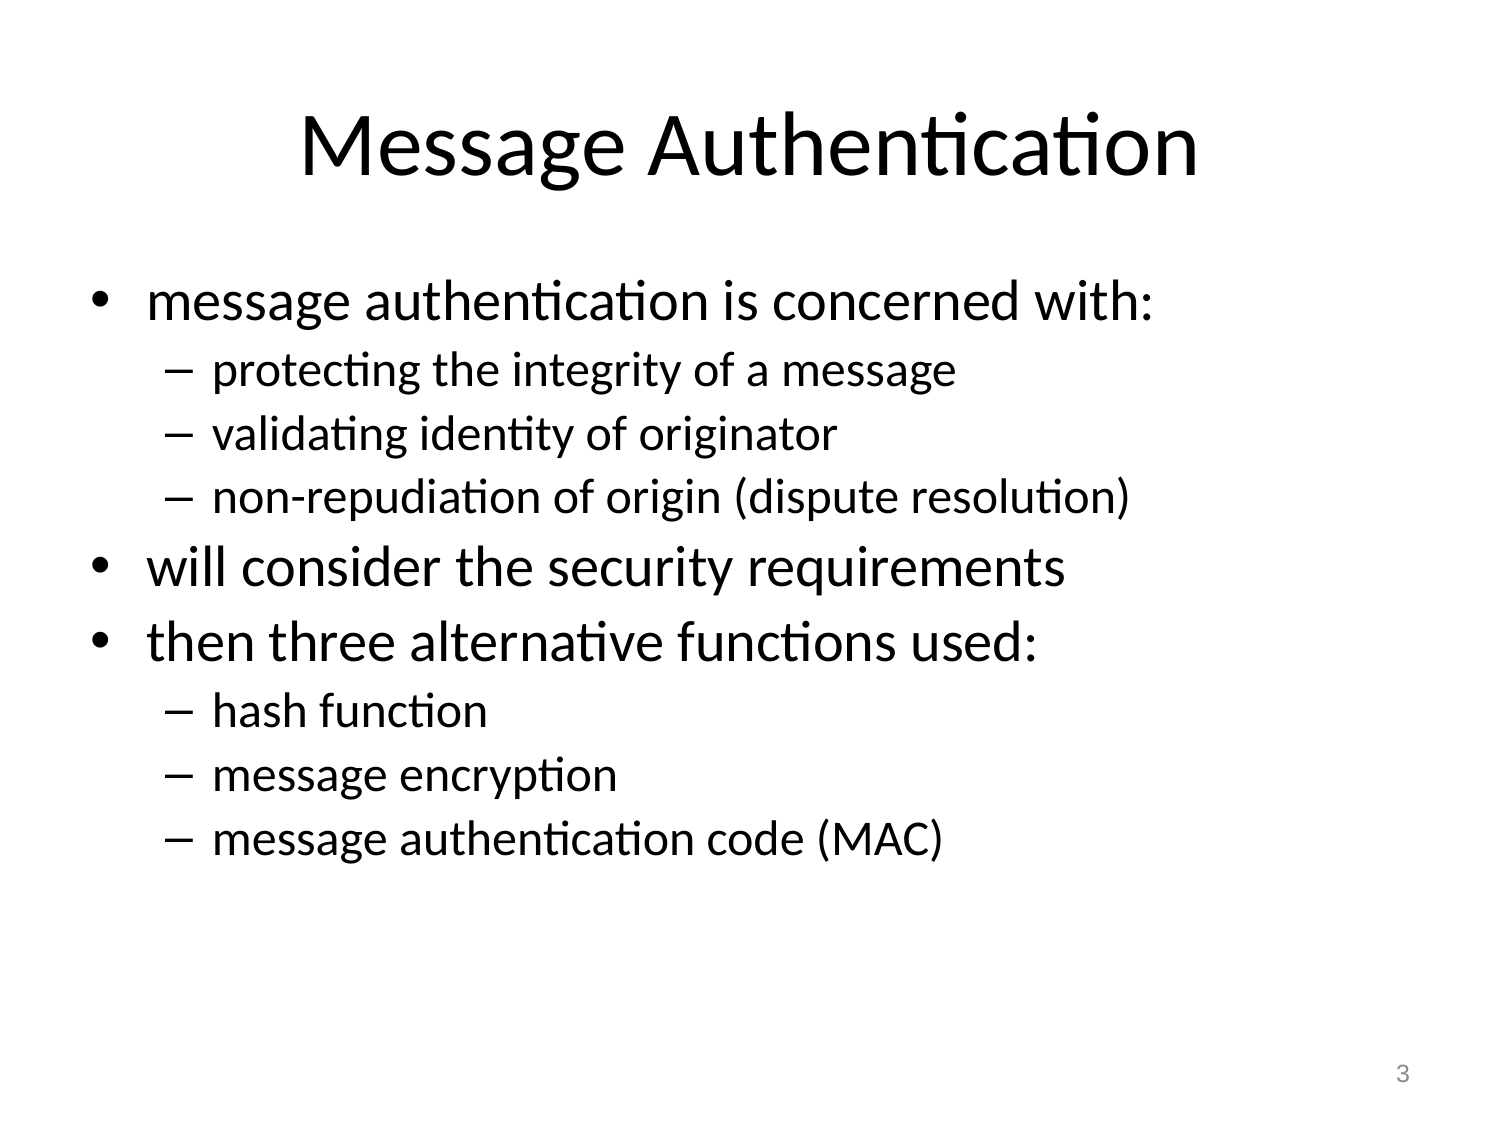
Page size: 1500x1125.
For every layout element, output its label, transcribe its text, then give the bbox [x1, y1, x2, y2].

slide_number 3 [1074, 1042, 1425, 1103]
list message authentication is concerned with: protecting the integrity of a message validating identity of originator non-repudiation of origin (dispute resolution) will consider the security requirements then three alternative functions used: hash function message encryption message authentication code (MAC) [75, 262, 1425, 1005]
title Message Authentication [75, 45, 1425, 233]
